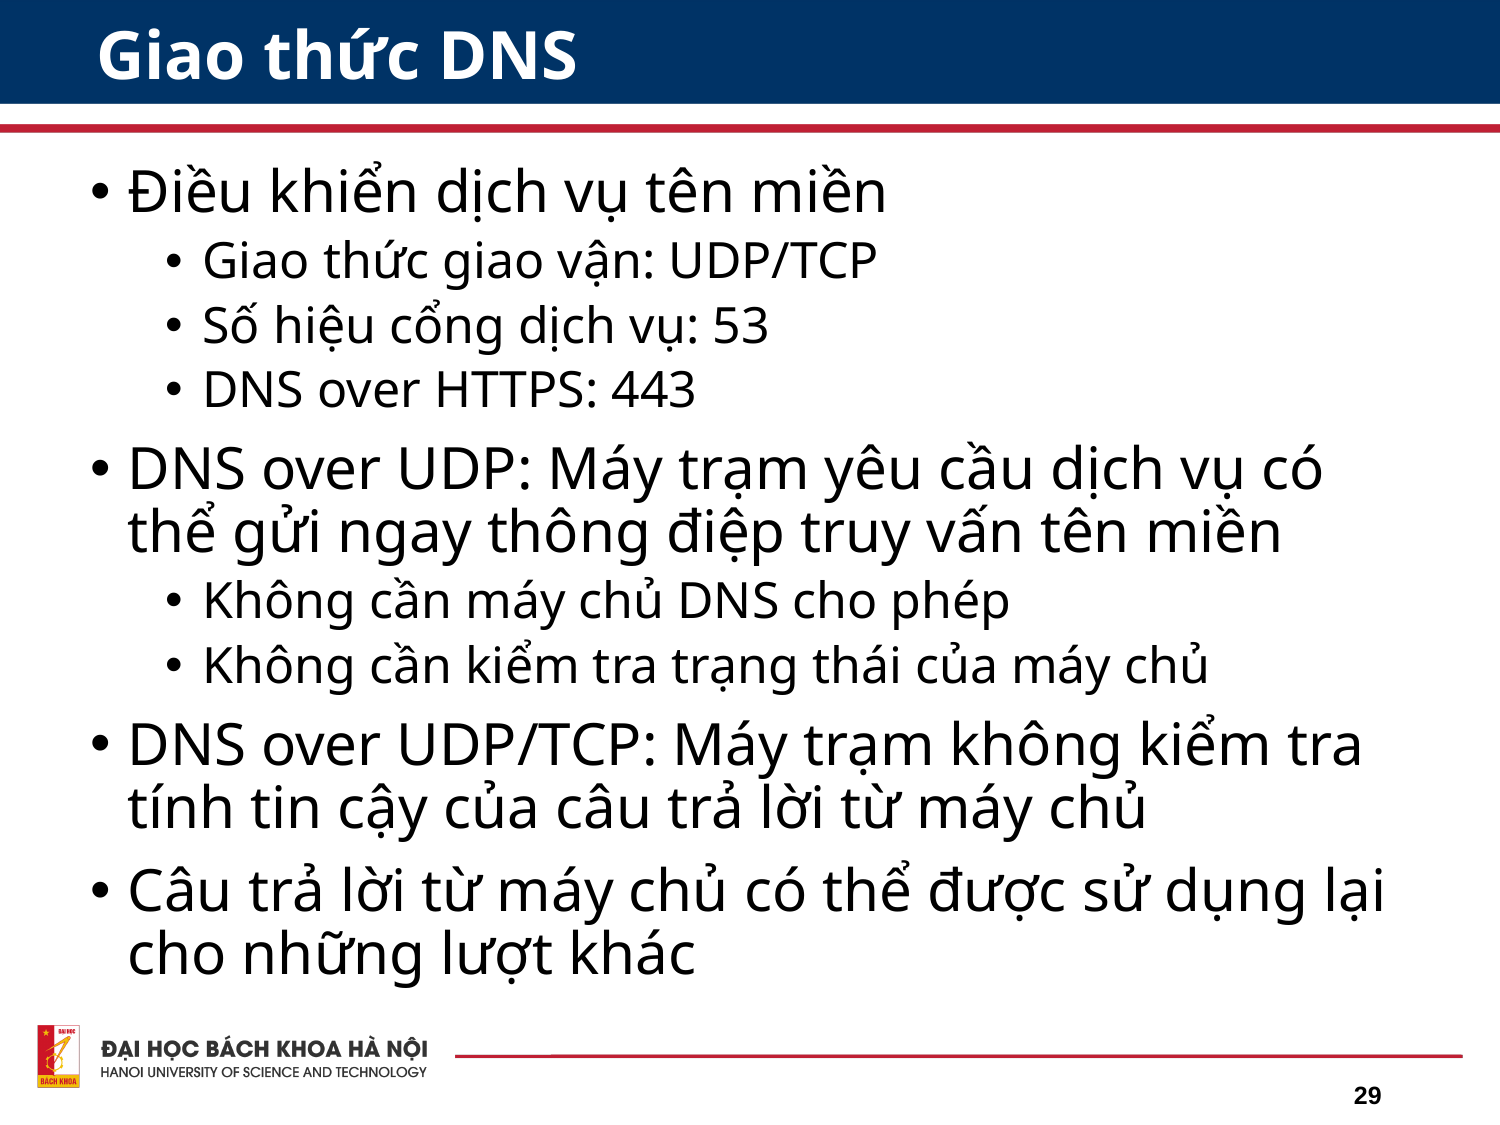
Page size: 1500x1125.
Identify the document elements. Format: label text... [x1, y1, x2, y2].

list Điều khiển dịch vụ tên miền Giao thức giao vận: UDP/TCP Số hiệu cổng dịch vụ: 53 DNS over HTTPS: 443 DNS over UDP: Máy trạm yêu cầu dịch vụ có thể gửi ngay thông điệp truy vấn tên miền Không cần máy chủ DNS cho phép Không cần kiểm tra trạng thái của máy chủ DNS over UDP/TCP: Máy trạm không kiểm tra tính tin cậy của câu trả lời từ máy chủ Câu trả lời từ máy chủ có thể được sử dụng lại cho những lượt khác [75, 154, 1425, 1063]
picture [0, 104, 1500, 1125]
title Giao thức DNS [81, 11, 1397, 104]
slide_number 29 [1059, 1064, 1397, 1125]
